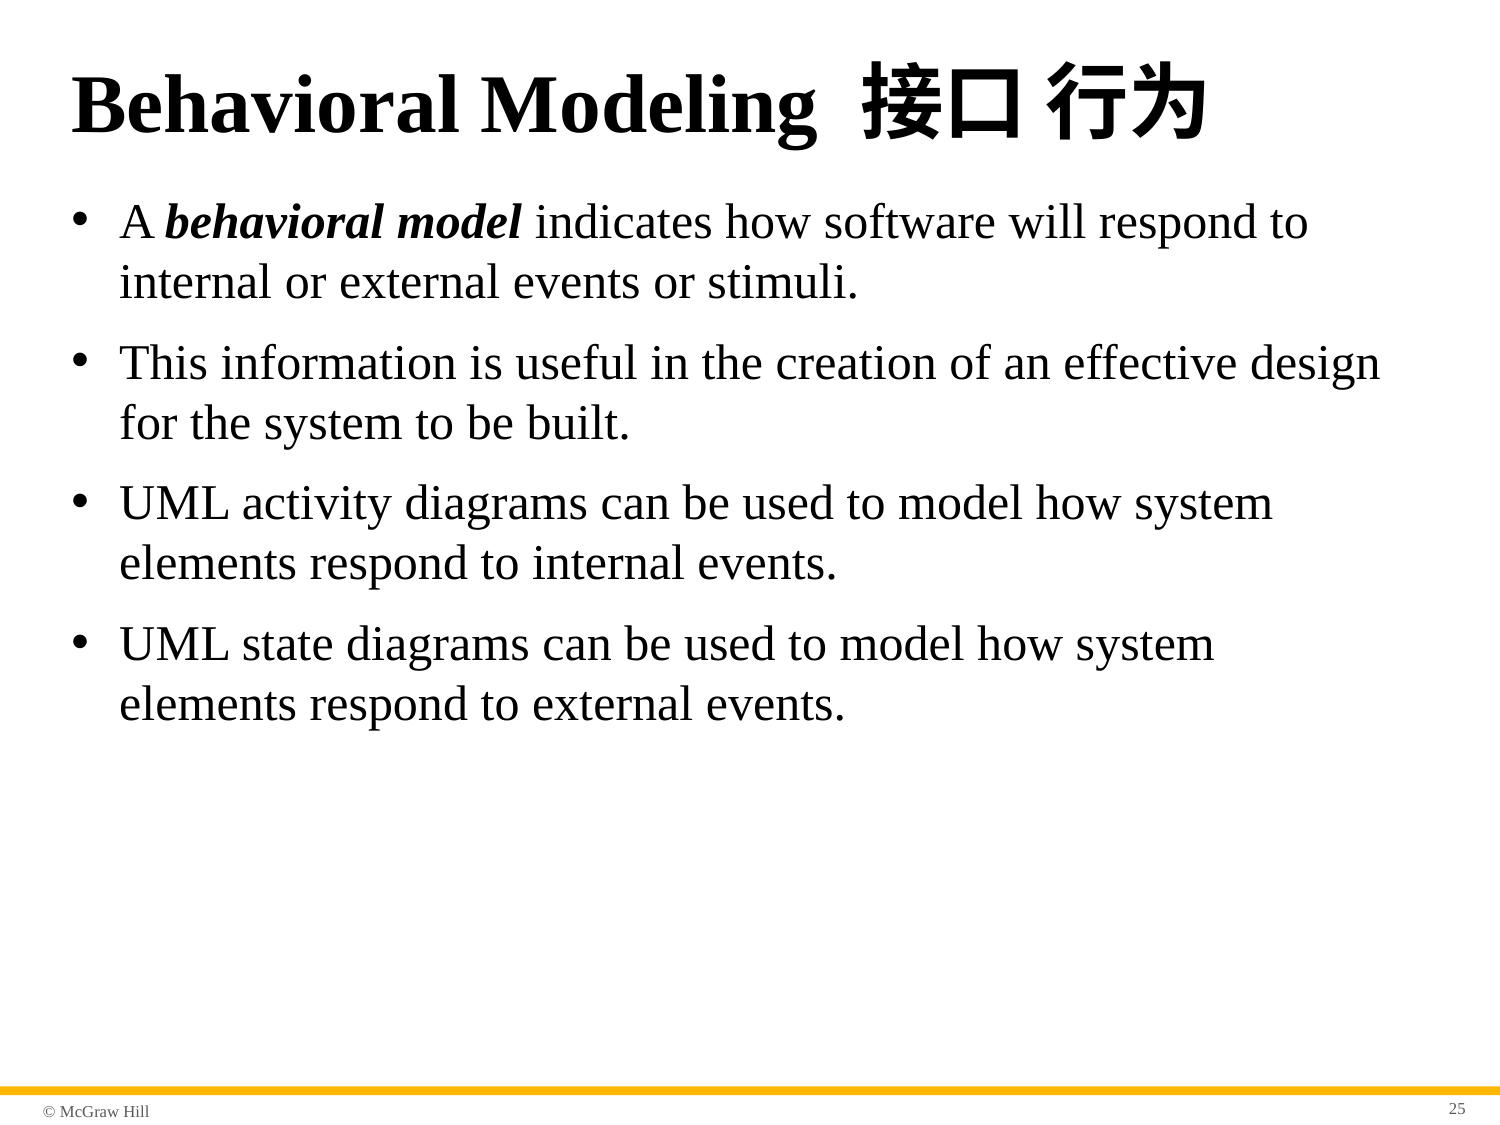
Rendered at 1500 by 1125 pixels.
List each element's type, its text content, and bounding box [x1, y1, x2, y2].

list A behavioral model indicates how software will respond to internal or external events or stimuli. This information is useful in the creation of an effective design for the system to be built. U M L activity diagrams can be used to model how system elements respond to internal events. U M L state diagrams can be used to model how system elements respond to external events. [56, 180, 1407, 769]
slide_number 25 [1415, 1094, 1474, 1122]
title Behavioral Modeling 接口 行为 [56, 50, 1407, 162]
